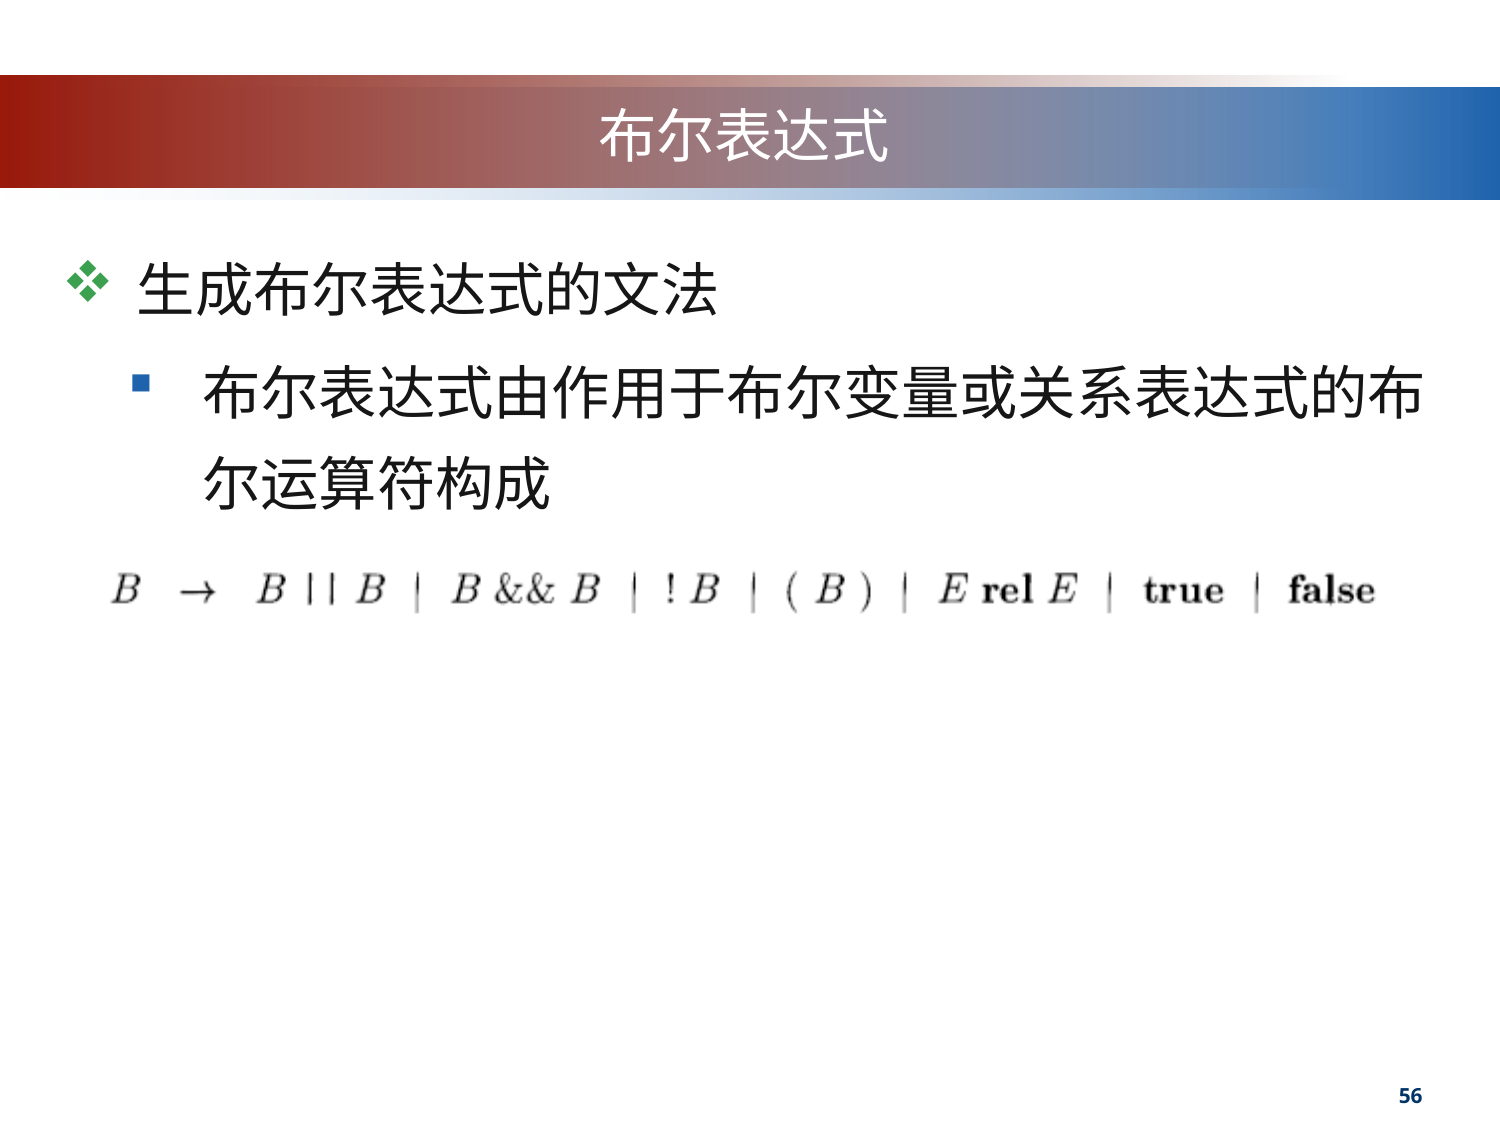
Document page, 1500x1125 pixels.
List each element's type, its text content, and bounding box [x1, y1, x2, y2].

list 生成布尔表达式的文法 布尔表达式由作用于布尔变量或关系表达式的布尔运算符构成 [37, 224, 1463, 976]
slide_number 56 [1087, 1074, 1438, 1117]
title 布尔表达式 [137, 87, 1351, 181]
picture [87, 549, 1389, 638]
